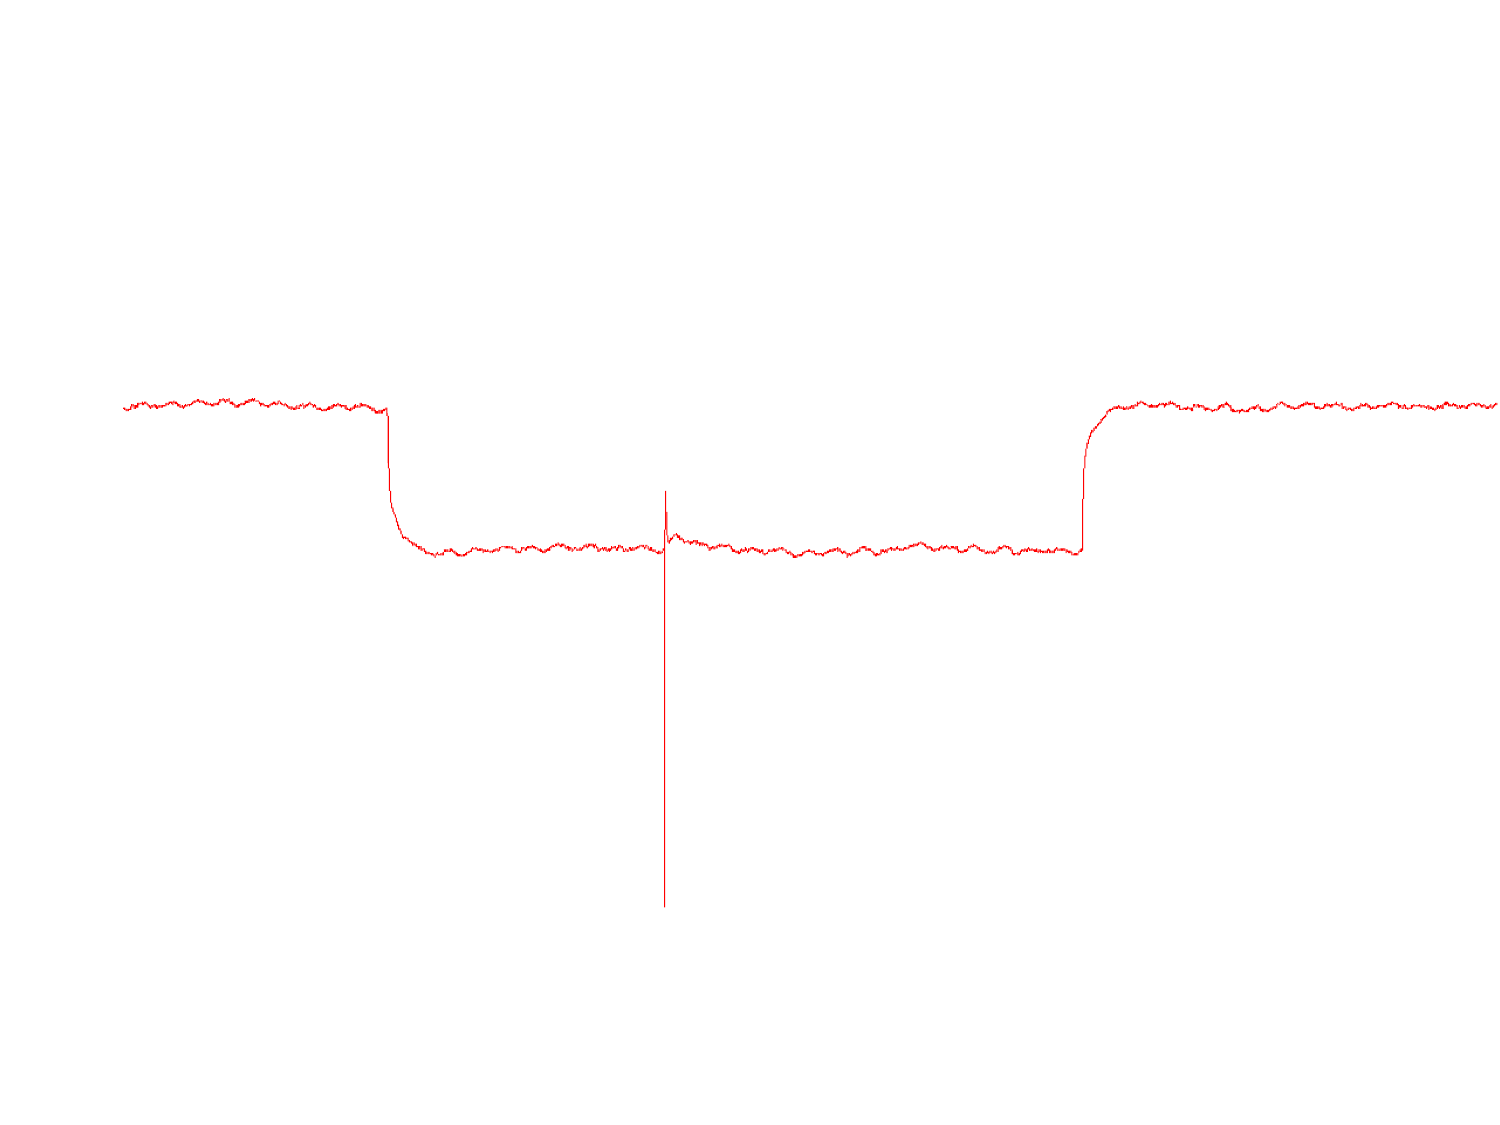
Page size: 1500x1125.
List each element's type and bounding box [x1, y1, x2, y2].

text_box [123, 397, 1498, 908]
